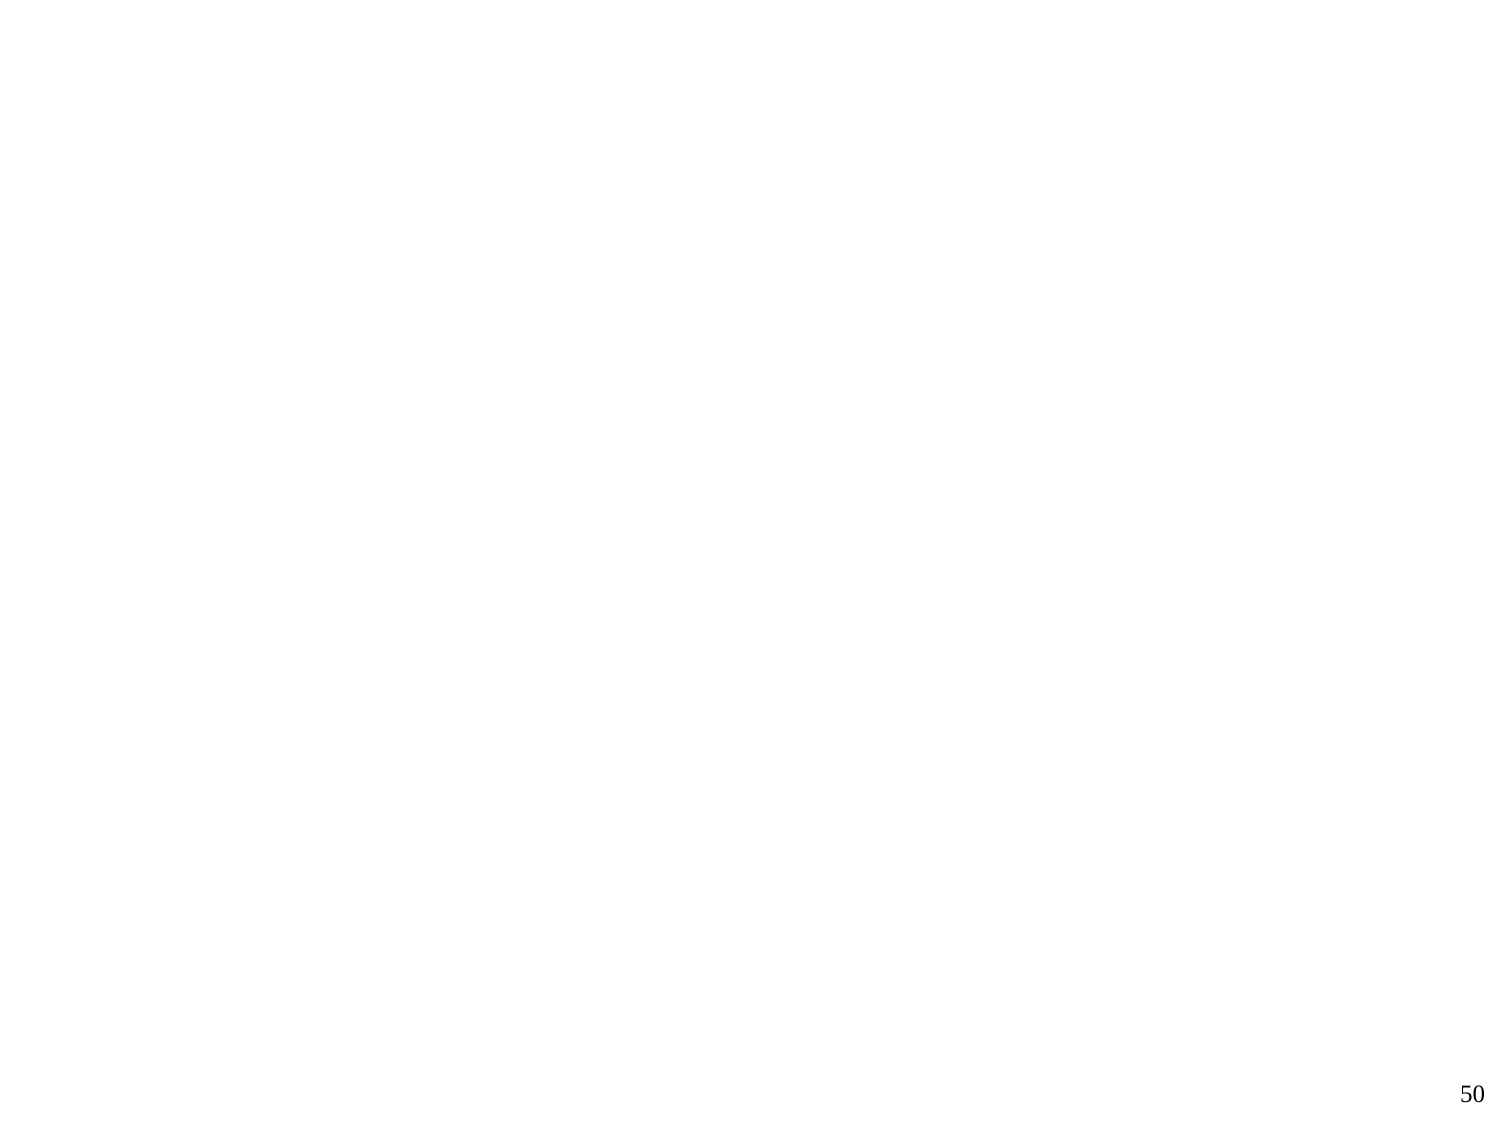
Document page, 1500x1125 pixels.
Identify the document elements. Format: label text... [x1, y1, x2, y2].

slide_number 50 [1186, 1069, 1500, 1125]
